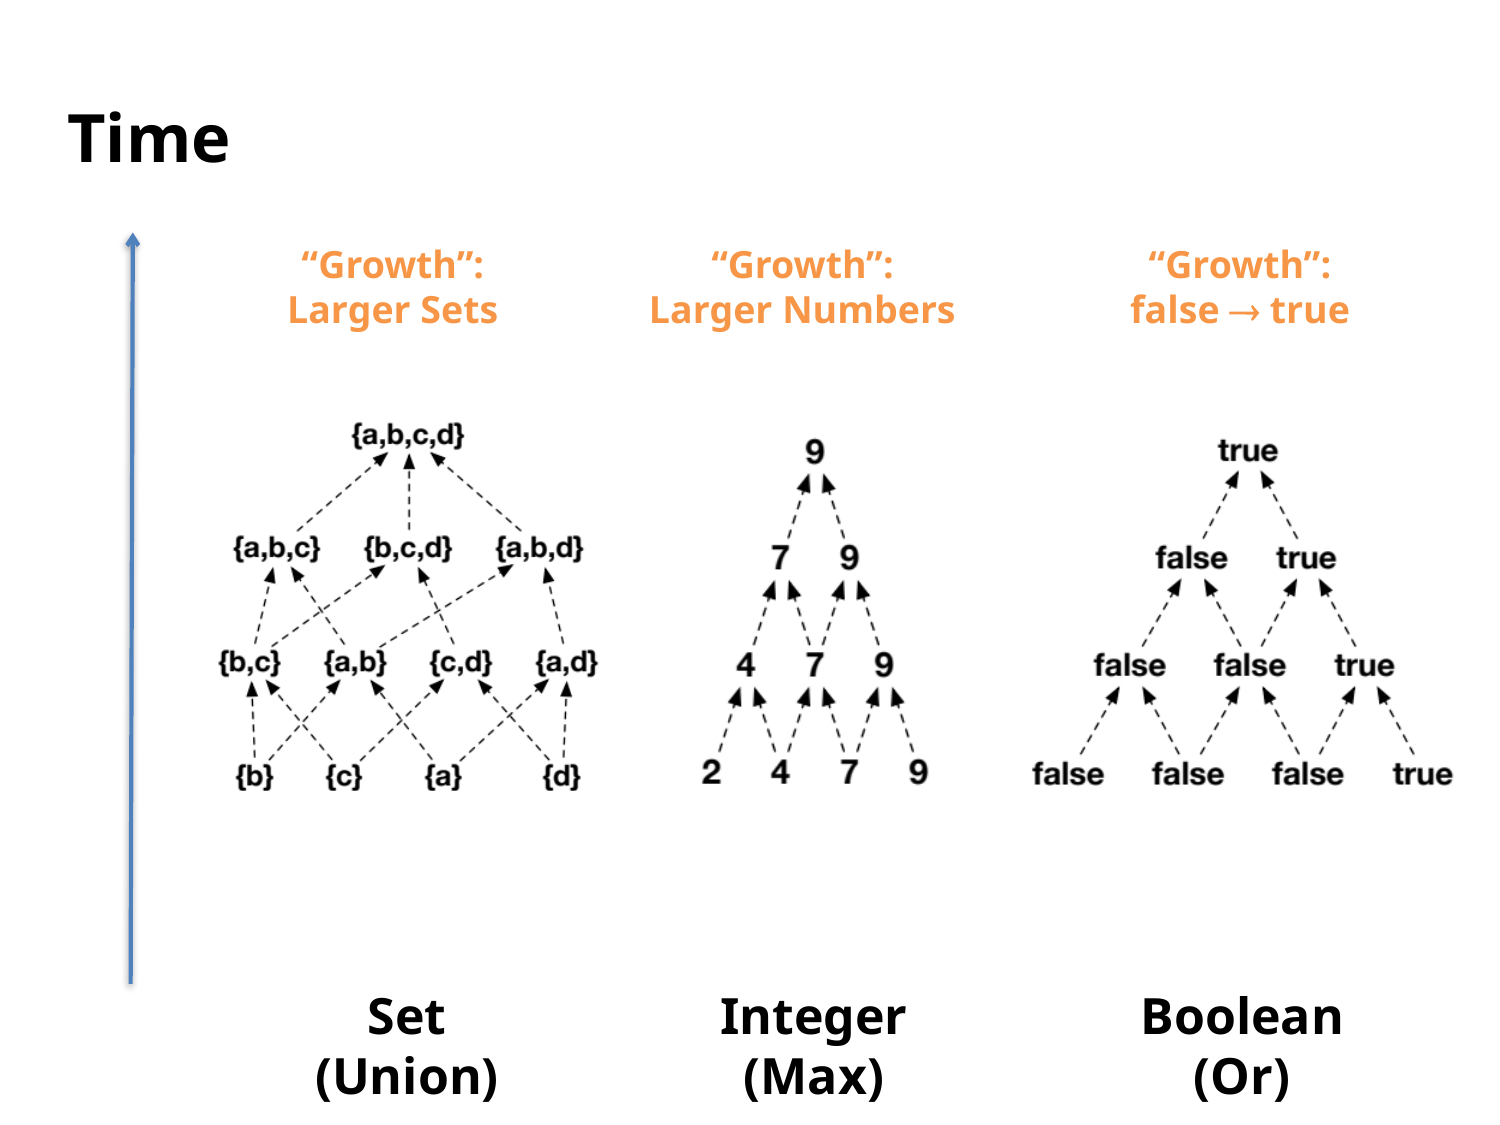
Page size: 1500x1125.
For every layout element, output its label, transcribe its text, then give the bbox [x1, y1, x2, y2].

text_box Boolean (Or) [1125, 977, 1359, 1112]
text_box “Growth”: Larger Sets [272, 233, 514, 339]
text_box “Growth”: Larger Numbers [634, 233, 971, 339]
text_box Integer (Max) [705, 977, 923, 1112]
text_box Time [52, 88, 246, 184]
text_box “Growth”: false  true [1115, 233, 1365, 339]
text_box Set (Union) [300, 977, 514, 1112]
picture [691, 428, 937, 792]
picture [209, 414, 605, 792]
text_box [130, 232, 134, 985]
picture [1023, 428, 1462, 792]
